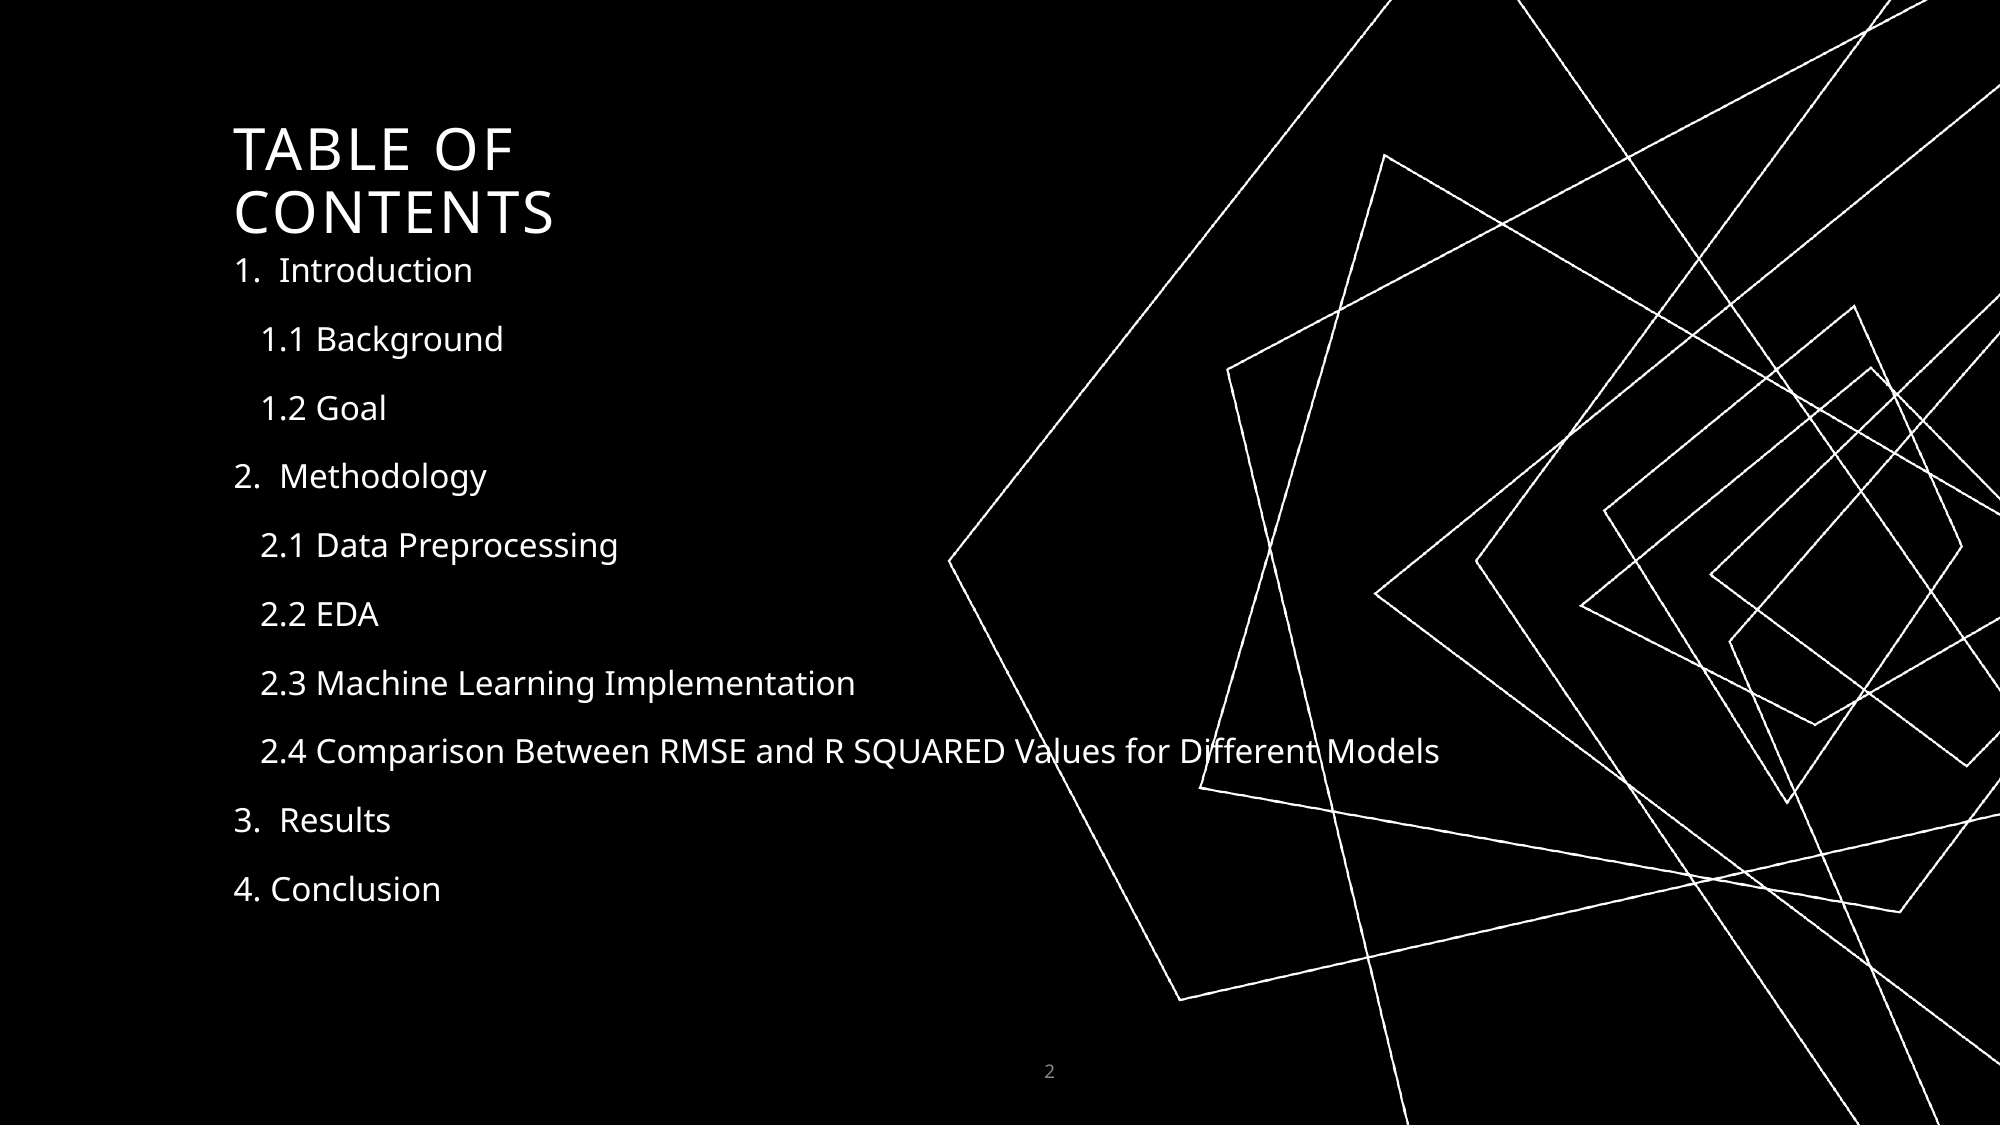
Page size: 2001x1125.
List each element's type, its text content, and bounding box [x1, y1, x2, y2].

slide_number 2 [908, 1042, 1071, 1103]
list 1. Introduction 1.1 Background 1.2 Goal 2. Methodology 2.1 Data Preprocessing 2.2 EDA 2.3 Machine Learning Implementation 2.4 Comparison Between RMSE and R SQUARED Values for Different Models 3. Results 4. Conclusion [218, 233, 1523, 1087]
title Table of contents [218, 36, 869, 233]
picture [900, 0, 2000, 1125]
